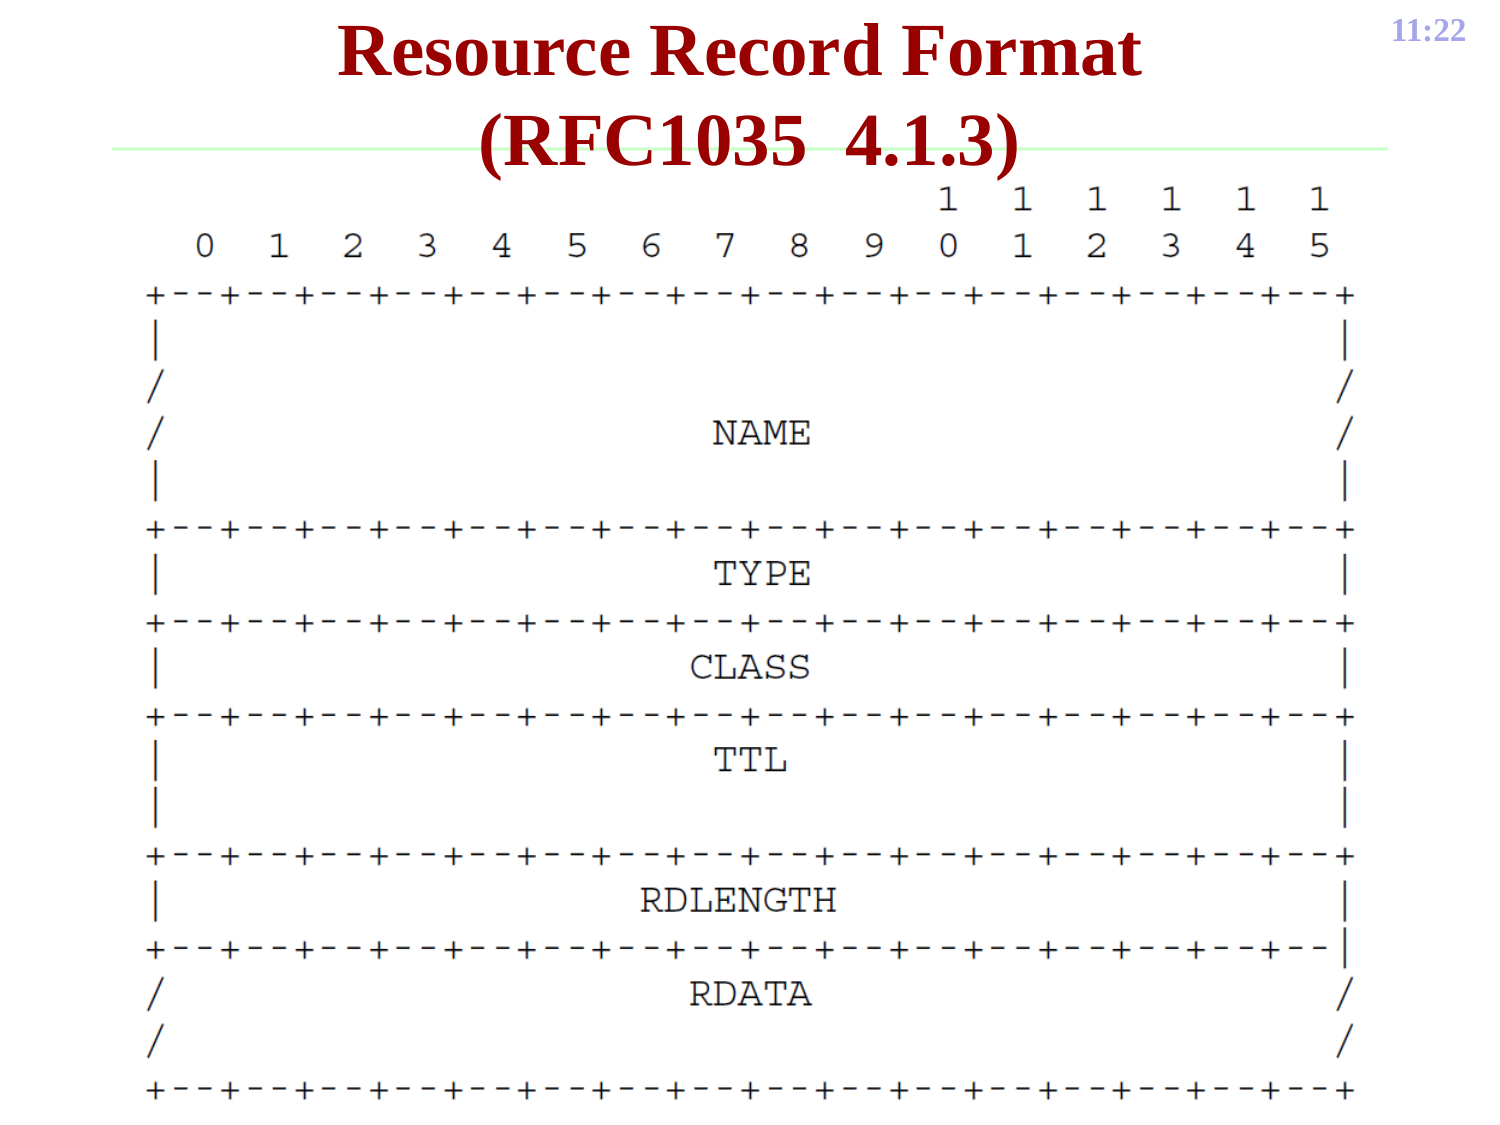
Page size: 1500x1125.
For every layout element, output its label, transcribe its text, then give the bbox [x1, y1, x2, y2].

title Resource Record Format (RFC1035 4.1.3) [112, 42, 1388, 140]
picture [123, 184, 1365, 1117]
